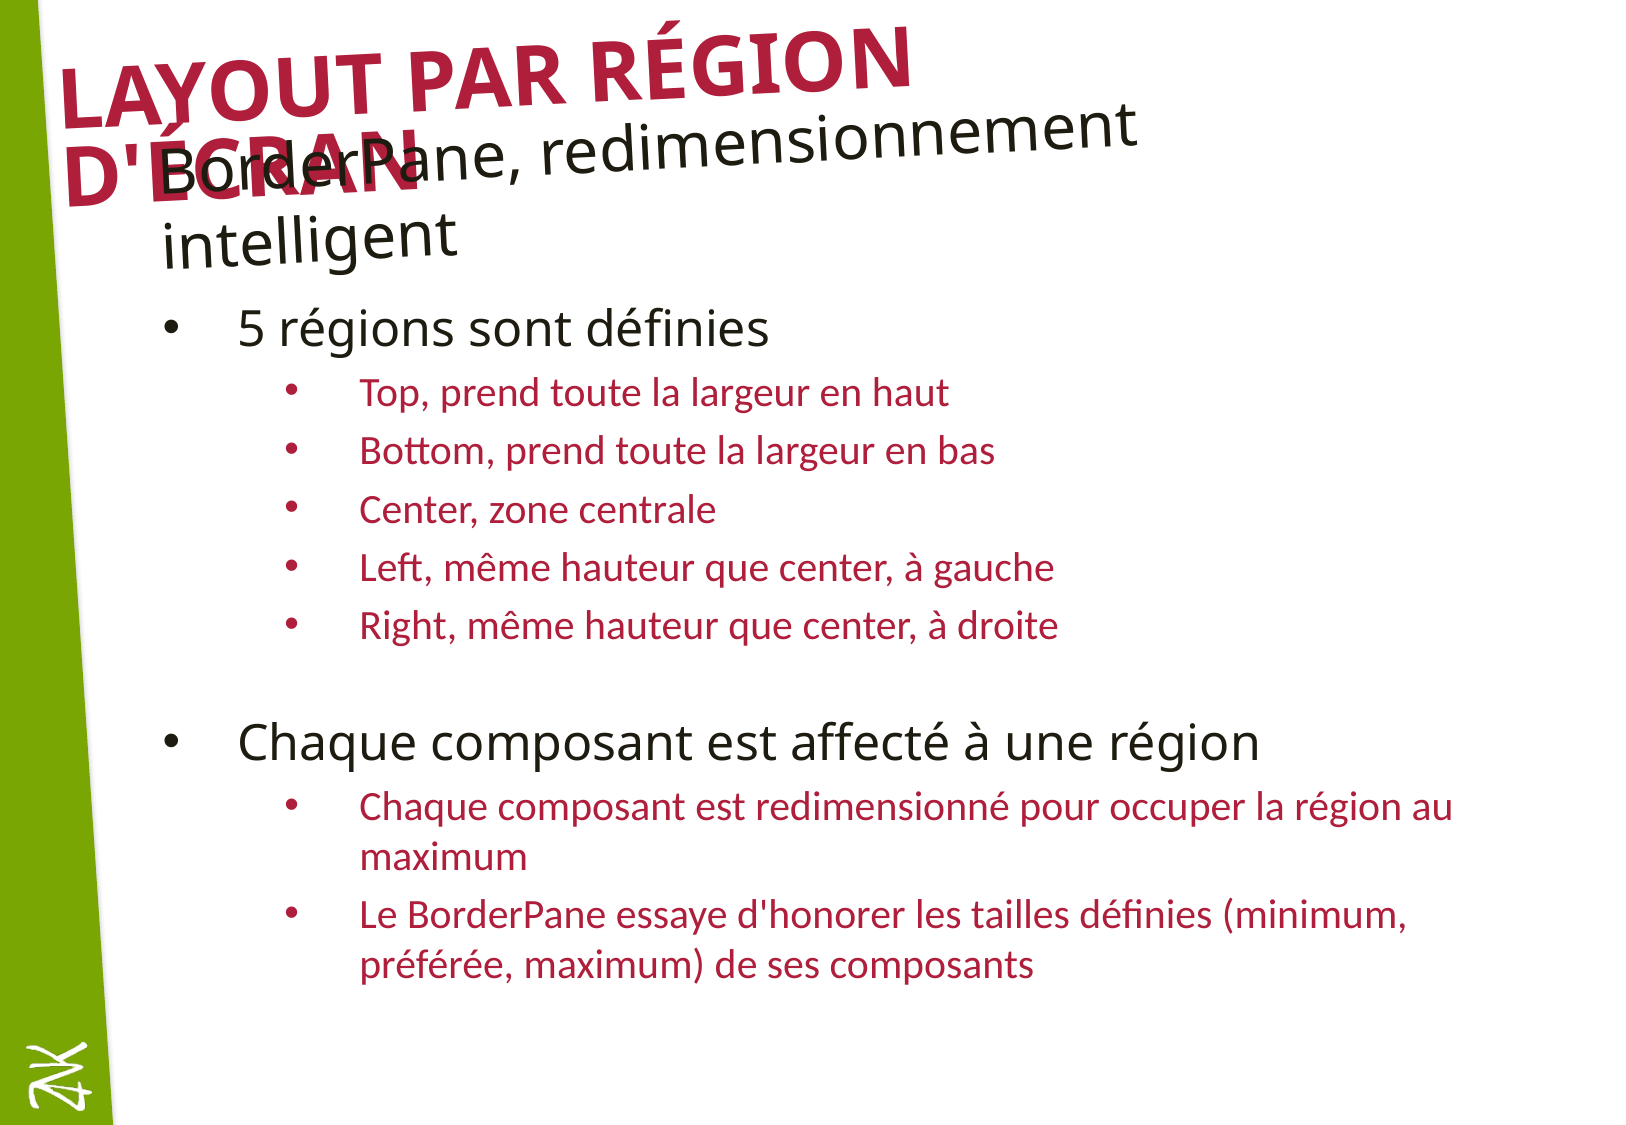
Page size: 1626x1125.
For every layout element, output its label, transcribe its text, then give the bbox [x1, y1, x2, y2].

title Layout par région d'écran [40, 0, 1231, 160]
list 5 régions sont définies Top, prend toute la largeur en haut Bottom, prend toute la largeur en bas Center, zone centrale Left, même hauteur que center, à gauche Right, même hauteur que center, à droite Chaque composant est affecté à une région Chaque composant est redimensionné pour occuper la région au maximum Le BorderPane essaye d'honorer les tailles définies (minimum, préférée, maximum) de ses composants [147, 289, 1574, 1077]
list BorderPane, redimensionnement intelligent [140, 59, 1404, 236]
picture [26, 1042, 92, 1112]
